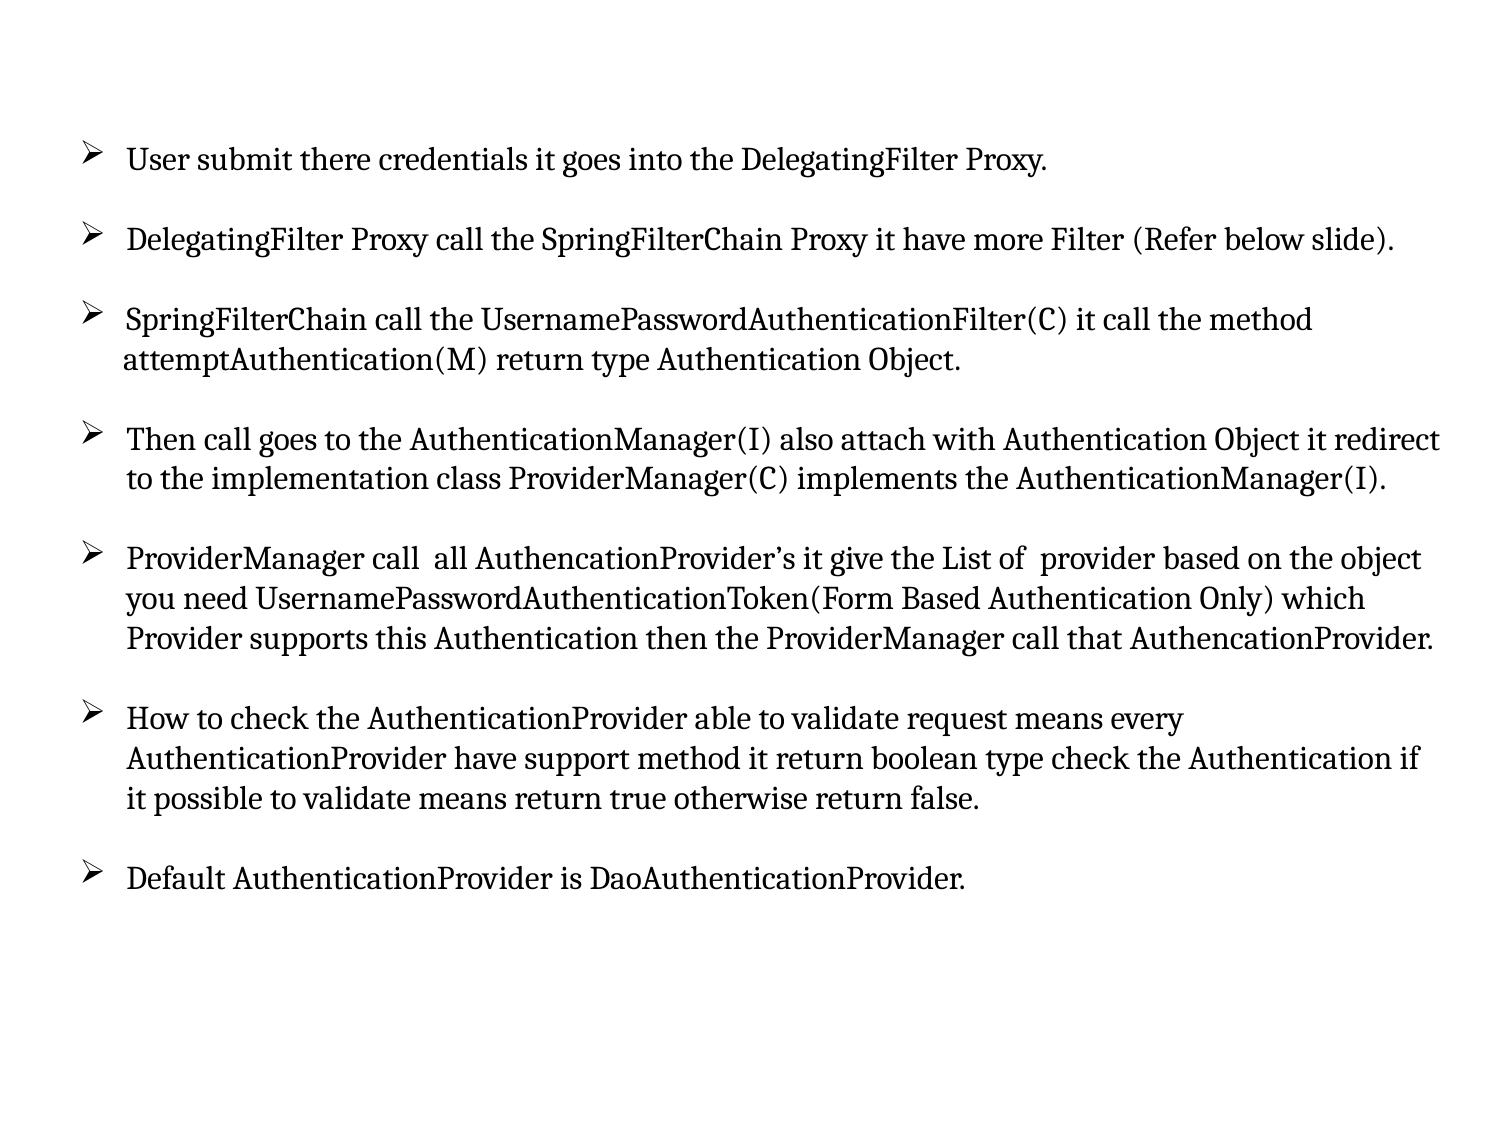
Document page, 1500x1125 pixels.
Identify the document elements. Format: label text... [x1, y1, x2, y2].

text_box User submit there credentials it goes into the DelegatingFilter Proxy. DelegatingFilter Proxy call the SpringFilterChain Proxy it have more Filter (Refer below slide). SpringFilterChain call the UsernamePasswordAuthenticationFilter(C) it call the method attemptAuthentication(M) return type Authentication Object. Then call goes to the AuthenticationManager(I) also attach with Authentication Object it redirect to the implementation class ProviderManager(C) implements the AuthenticationManager(I). ProviderManager call all AuthencationProvider’s it give the List of provider based on the object you need UsernamePasswordAuthenticationToken(Form Based Authentication Only) which Provider supports this Authentication then the ProviderManager call that AuthencationProvider. How to check the AuthenticationProvider able to validate request means every AuthenticationProvider have support method it return boolean type check the Authentication if it possible to validate means return true otherwise return false. Default AuthenticationProvider is DaoAuthenticationProvider. [64, 89, 1459, 983]
